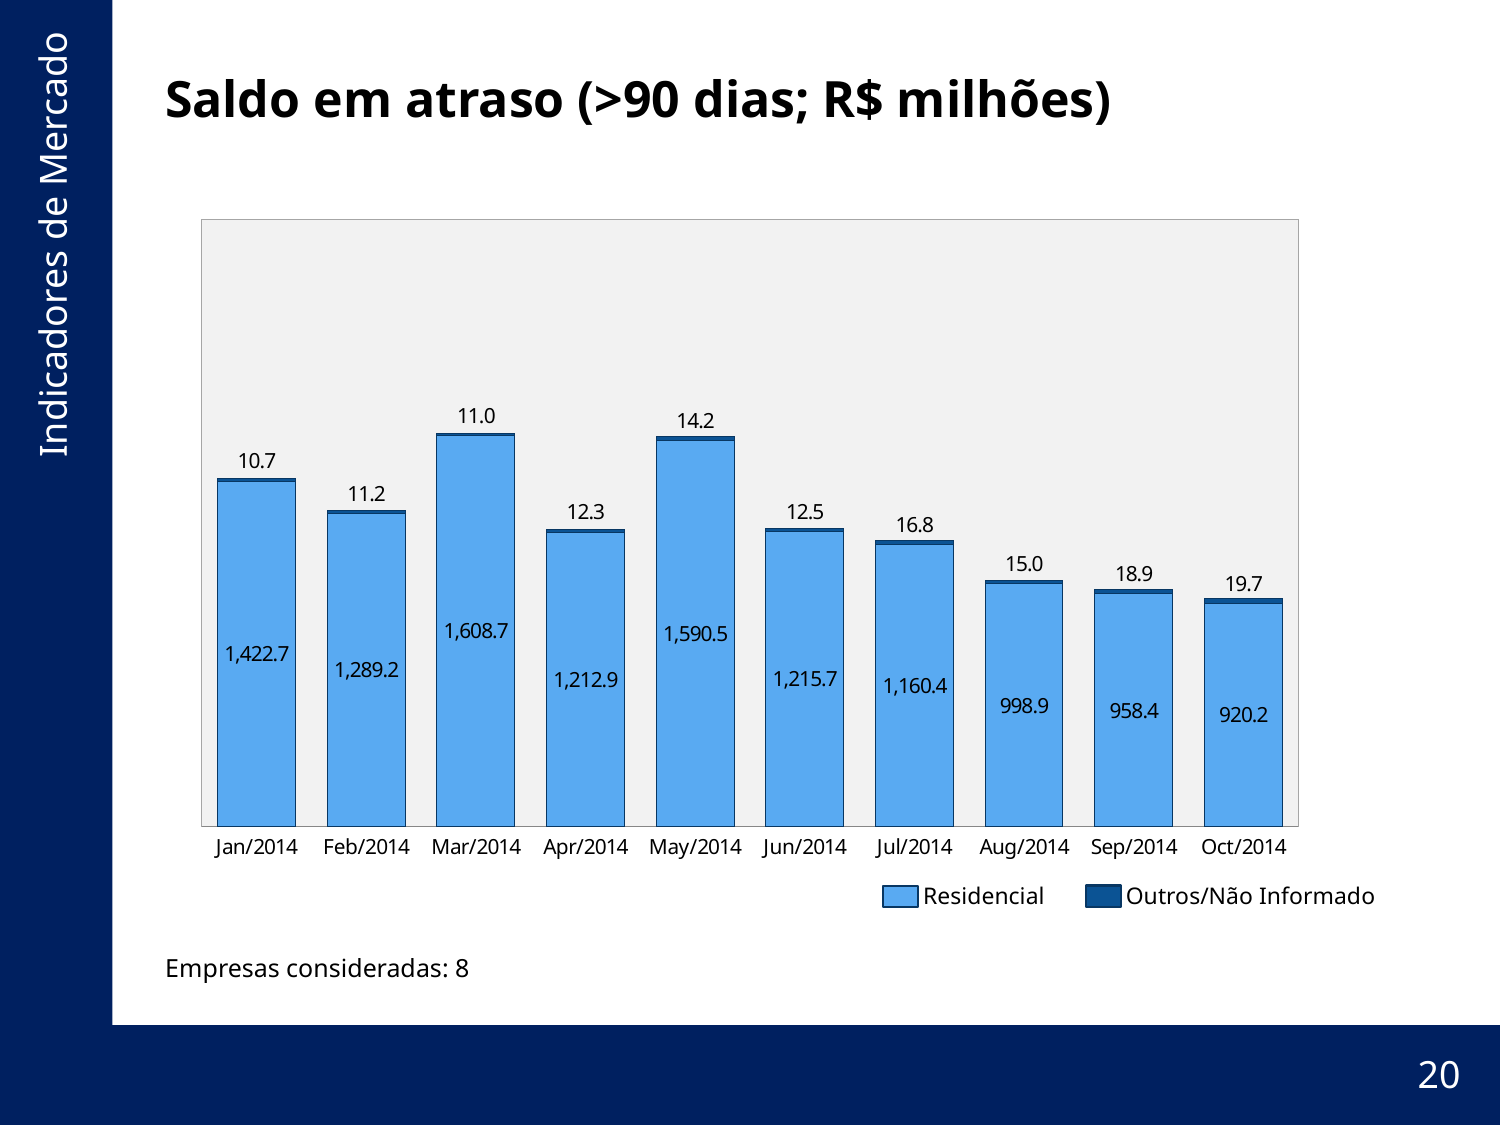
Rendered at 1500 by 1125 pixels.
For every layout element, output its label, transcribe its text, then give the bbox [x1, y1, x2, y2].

chart [178, 205, 1322, 875]
text_box Empresas consideradas: 8 [150, 944, 485, 990]
slide_number 20 [1338, 1043, 1476, 1104]
title Saldo em atraso (>90 dias; R$ milhões) [150, 45, 1425, 150]
text_box Outros/Não Informado [1111, 874, 1425, 917]
text_box Residencial [908, 884, 1111, 917]
text_box [881, 884, 920, 909]
text_box [1084, 884, 1111, 909]
